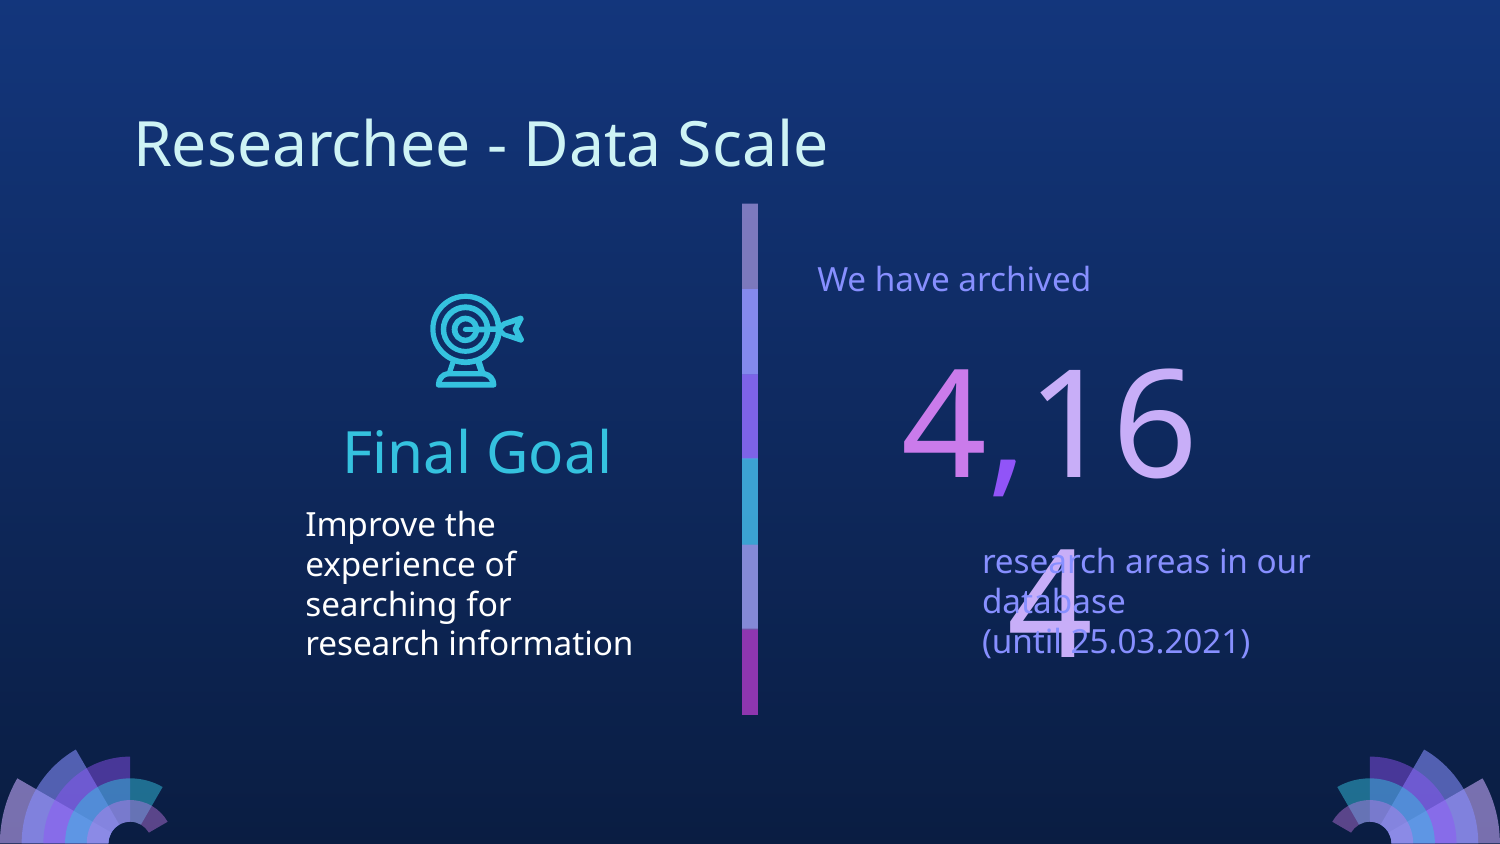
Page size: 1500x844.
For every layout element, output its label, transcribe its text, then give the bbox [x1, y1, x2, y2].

list Improve the experience of searching for research information [290, 487, 670, 657]
list We have archived [802, 243, 1144, 338]
text_box [430, 293, 524, 388]
title Final Goal [301, 400, 654, 494]
title Researchee - Data Scale [118, 88, 1382, 183]
title 4,164 [846, 312, 1254, 513]
list research areas in our database (until 25.03.2021) [967, 525, 1374, 694]
